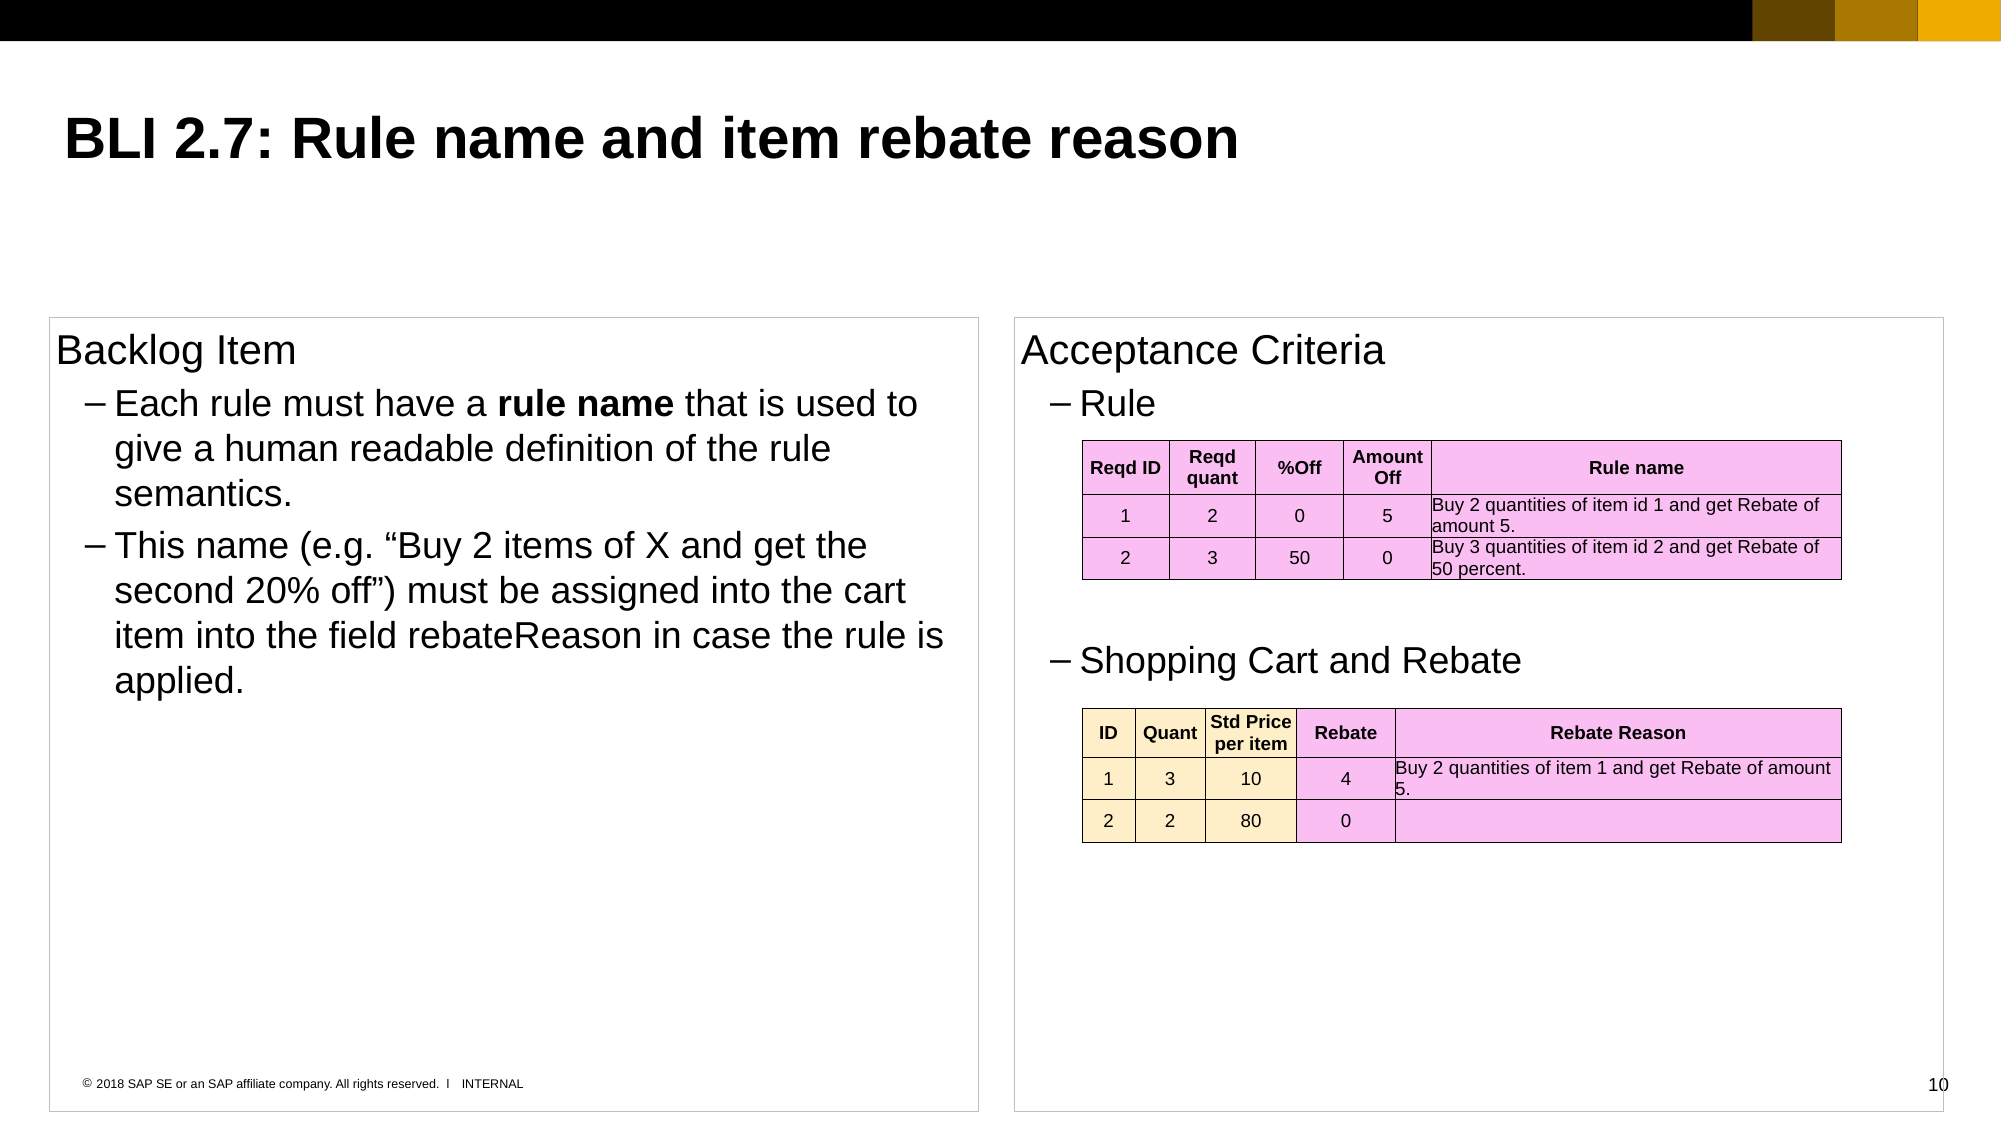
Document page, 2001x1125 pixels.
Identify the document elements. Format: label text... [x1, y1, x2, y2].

table_cell 2 [1083, 538, 1169, 579]
table_cell 2 [1170, 495, 1255, 537]
table_cell Buy 3 quantities of item id 2 and get Rebate of 50 percent. [1432, 538, 1841, 579]
table_cell 5 [1344, 495, 1431, 537]
table_cell 3 [1170, 538, 1255, 579]
text_box BLI 2.7: Rule name and item rebate reason [49, 92, 1944, 217]
table_header Reqd ID [1083, 441, 1169, 494]
table_cell 4 [1297, 758, 1395, 799]
table_cell 80 [1206, 800, 1296, 842]
table_cell 2 [1083, 800, 1135, 842]
table_cell 10 [1206, 758, 1296, 799]
text_box Acceptance Criteria Rule Shopping Cart and Rebate [1014, 317, 1944, 1112]
table_cell 1 [1083, 495, 1169, 537]
table_header Rule name [1432, 441, 1841, 494]
text_box Backlog Item Each rule must have a rule name that is used to give a human readable definition of the rule semantics. This name (e.g. “Buy 2 items of X and get the second 20% off”) must be assigned into the cart item into the field rebateReason in case the rule is applied. [49, 317, 979, 1112]
table_cell 0 [1256, 495, 1343, 537]
table_header Reqd quant [1170, 441, 1255, 494]
table_cell 2 [1136, 800, 1205, 842]
table_header Rebate Reason [1396, 709, 1841, 757]
table_cell 1 [1083, 758, 1135, 799]
table_header Std Price per item [1206, 709, 1296, 757]
table_header Rebate [1297, 709, 1395, 757]
table_cell Buy 2 quantities of item id 1 and get Rebate of amount 5. [1432, 495, 1841, 537]
table_header %Off [1256, 441, 1343, 494]
table_header ID [1083, 709, 1135, 757]
table_cell 0 [1297, 800, 1395, 842]
table_header Amount Off [1344, 441, 1431, 494]
table_cell [1396, 800, 1841, 842]
table_cell Buy 2 quantities of item 1 and get Rebate of amount 5. [1396, 758, 1841, 799]
table_cell 50 [1256, 538, 1343, 579]
table_cell 3 [1136, 758, 1205, 799]
table_cell 0 [1344, 538, 1431, 579]
table_header Quant [1136, 709, 1205, 757]
